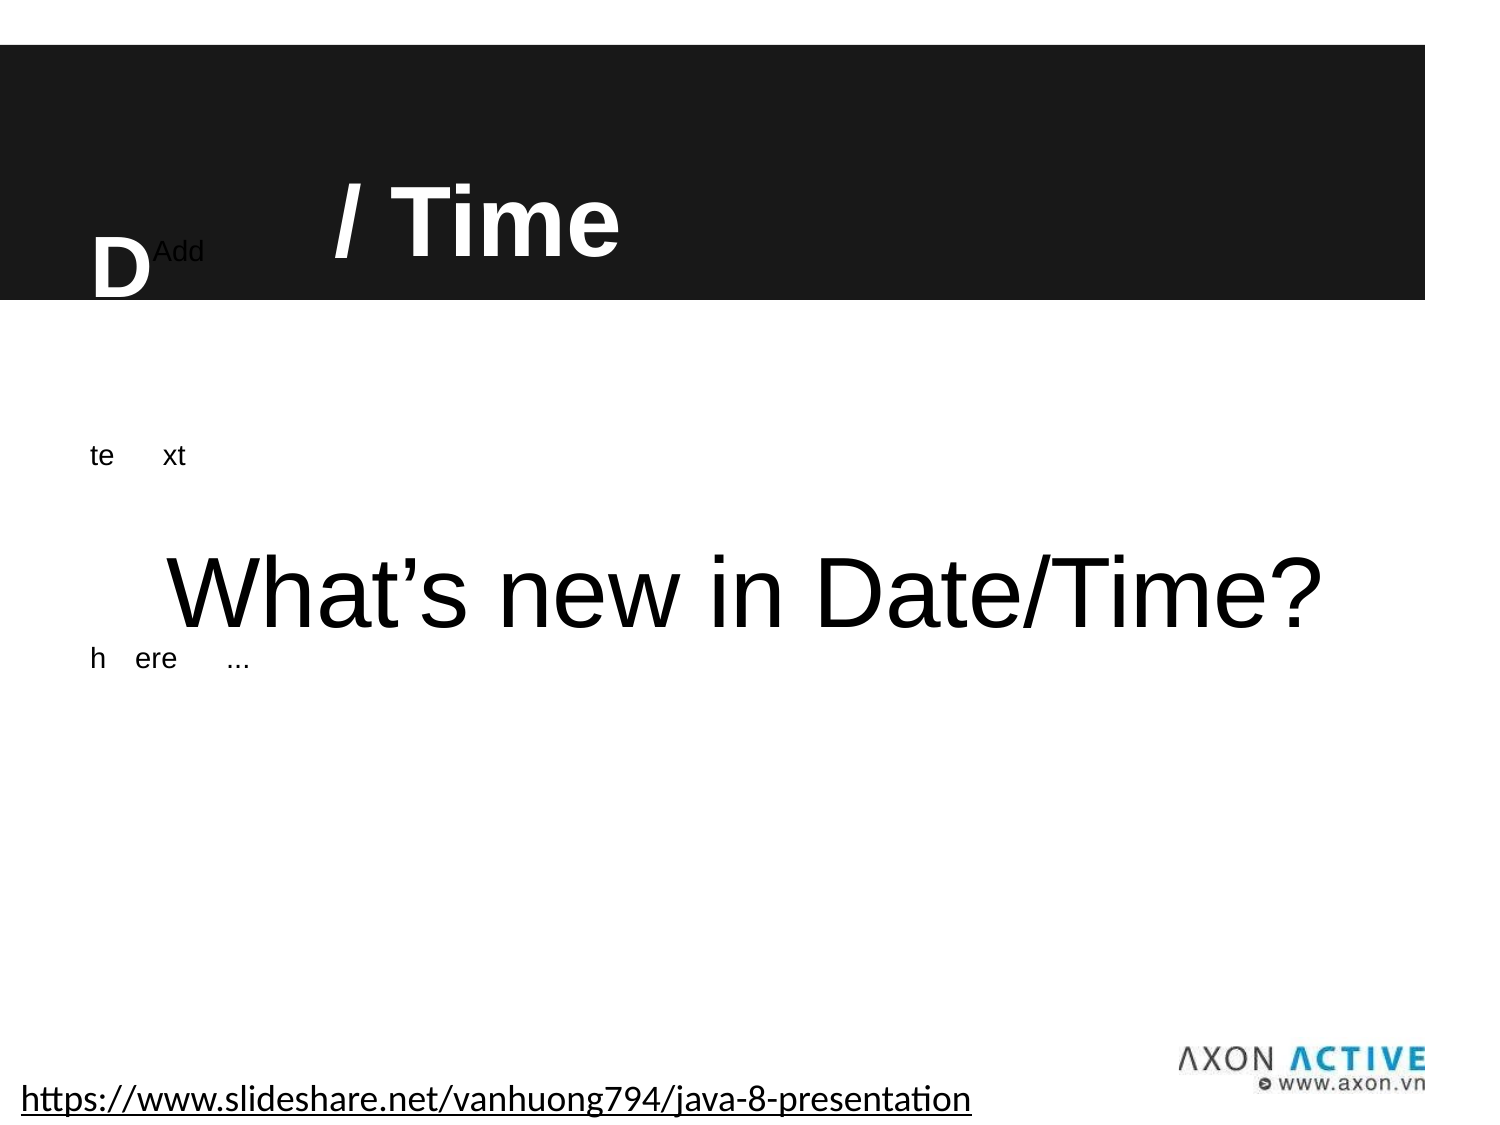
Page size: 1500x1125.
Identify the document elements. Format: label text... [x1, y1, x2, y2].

text_box / Time [332, 154, 626, 277]
title DAdd teaxt hteree... [87, 109, 290, 722]
text_box https://www.slideshare.net/vanhuong794/java-8-presentation [5, 1066, 1394, 1125]
text_box [1178, 1037, 1425, 1094]
text_box What’s new in Date/Time? [290, 524, 1336, 647]
